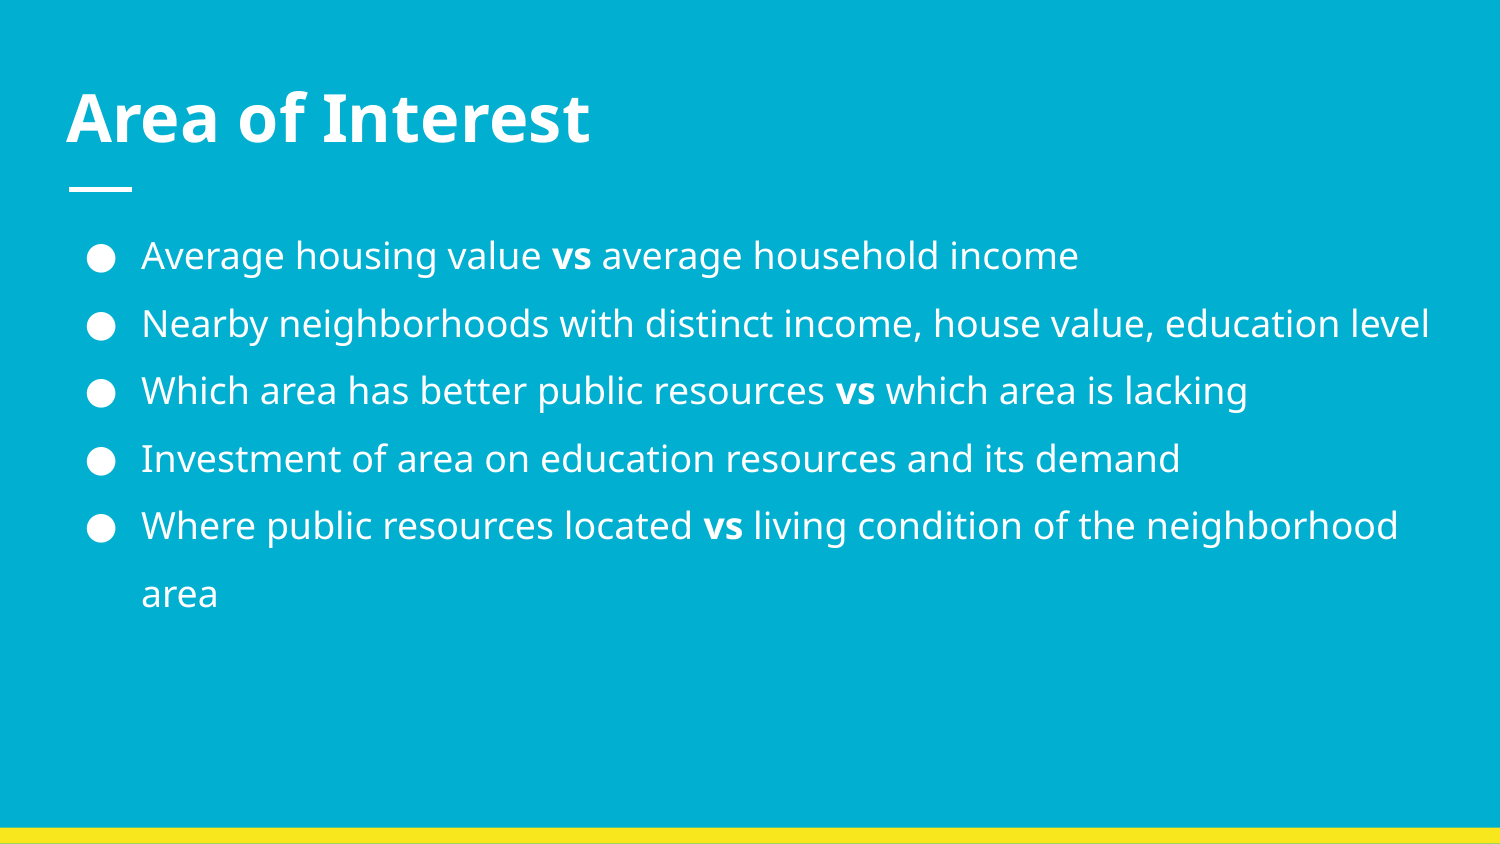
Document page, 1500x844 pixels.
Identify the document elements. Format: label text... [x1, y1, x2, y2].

title Area of Interest [51, 61, 1449, 167]
list Average housing value vs average household income Nearby neighborhoods with distinct income, house value, education level Which area has better public resources vs which area is lacking Investment of area on education resources and its demand Where public resources located vs living condition of the neighborhood area [51, 194, 1449, 819]
